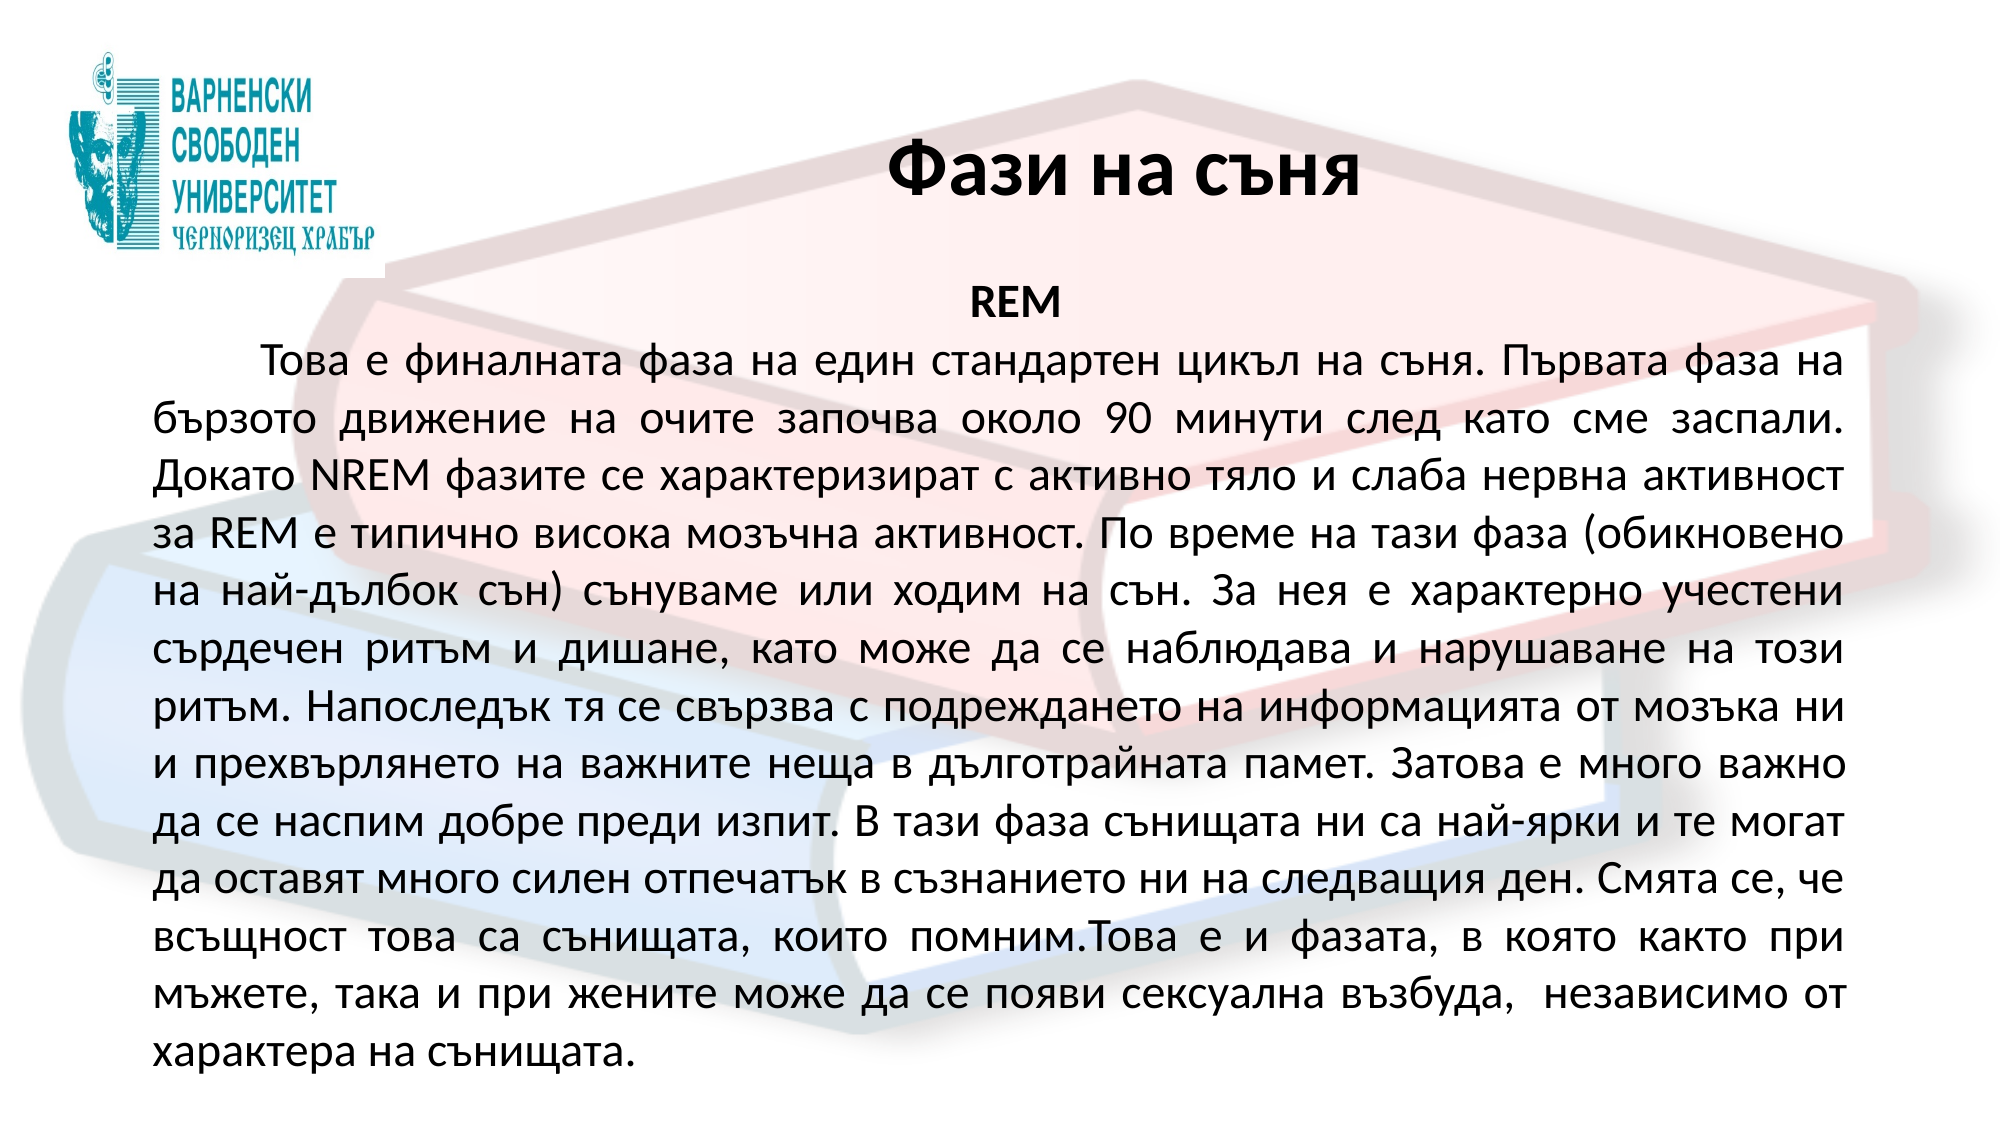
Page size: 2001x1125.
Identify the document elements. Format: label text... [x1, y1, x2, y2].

title Фази на съня [388, 59, 1863, 251]
picture [57, 30, 385, 278]
list REM Това е финалната фаза на един стандартен цикъл на съня. Първата фаза на бързото движение на очите започва около 90 минути след като сме заспали. Докато NREM фазите се характеризират с активно тяло и слаба нервна активност за REM е типично висока мозъчна активност. По време на тази фаза (обикновено на най-дълбок сън) сънуваме или ходим на сън. За нея е характерно учестени сърдечен ритъм и дишане, като може да се наблюдава и нарушаване на този ритъм. Напоследък тя се свързва с подреждането на информацията от мозъка ни и прехвърлянето на важните неща в дълготрайната памет. Затова е много важно да се наспим добре преди изпит. В тази фаза сънищата ни са най-ярки и те могат да оставят много силен отпечатък в съзнанието ни на следващия ден. Смята се, че всъщност това са сънищата, които помним.Това е и фазата, в която както при мъжете, така и при жените може да се появи сексуална възбуда, независимо от характера на сънищата. [137, 251, 1863, 1125]
